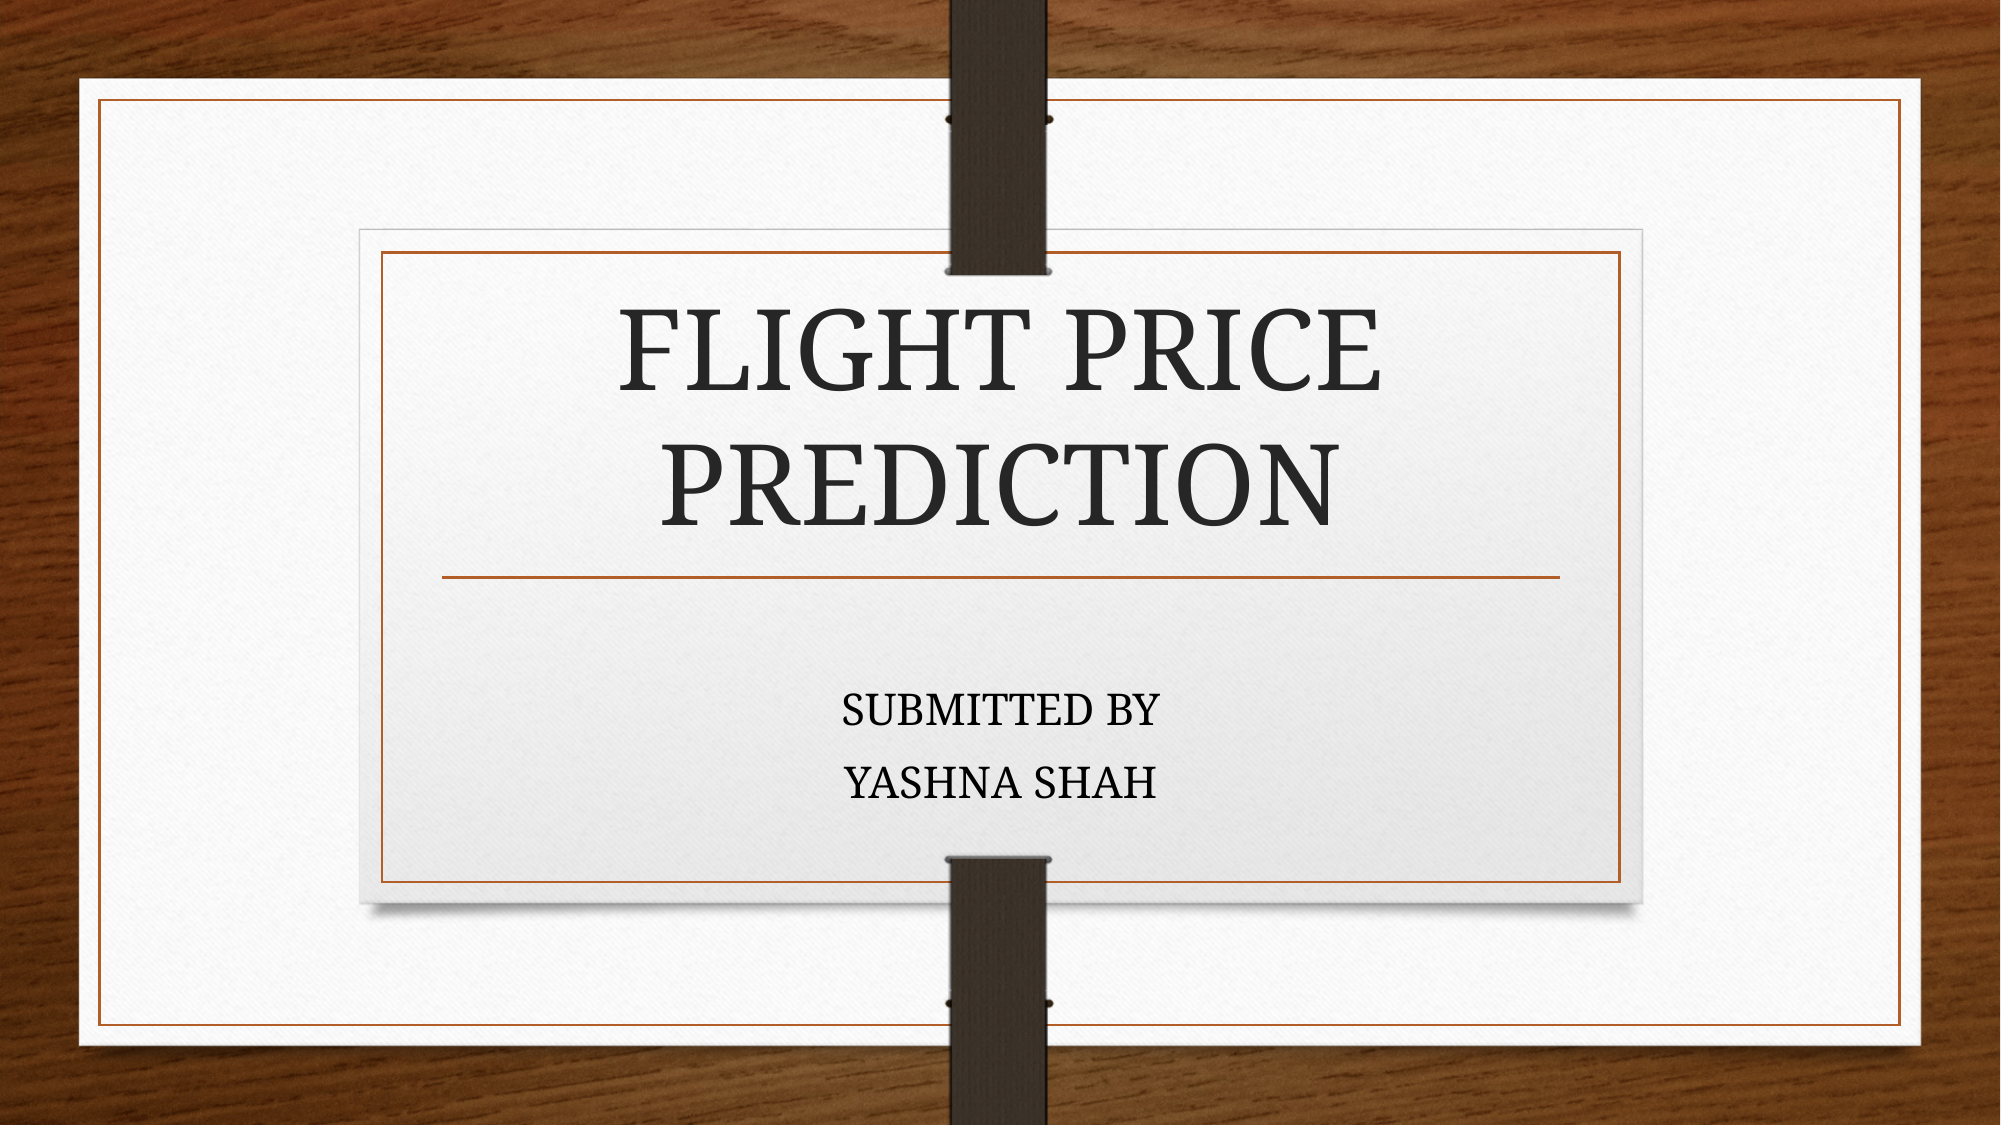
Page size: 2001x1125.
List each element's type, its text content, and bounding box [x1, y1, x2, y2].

picture [948, 859, 1047, 1125]
picture [383, 0, 1618, 881]
subtitle SUBMITTED BY YASHNA SHAH [441, 600, 1560, 817]
picture [1048, 0, 2001, 1125]
picture [0, 0, 947, 1125]
title FLIGHT PRICE PREDICTION [441, 306, 1560, 556]
